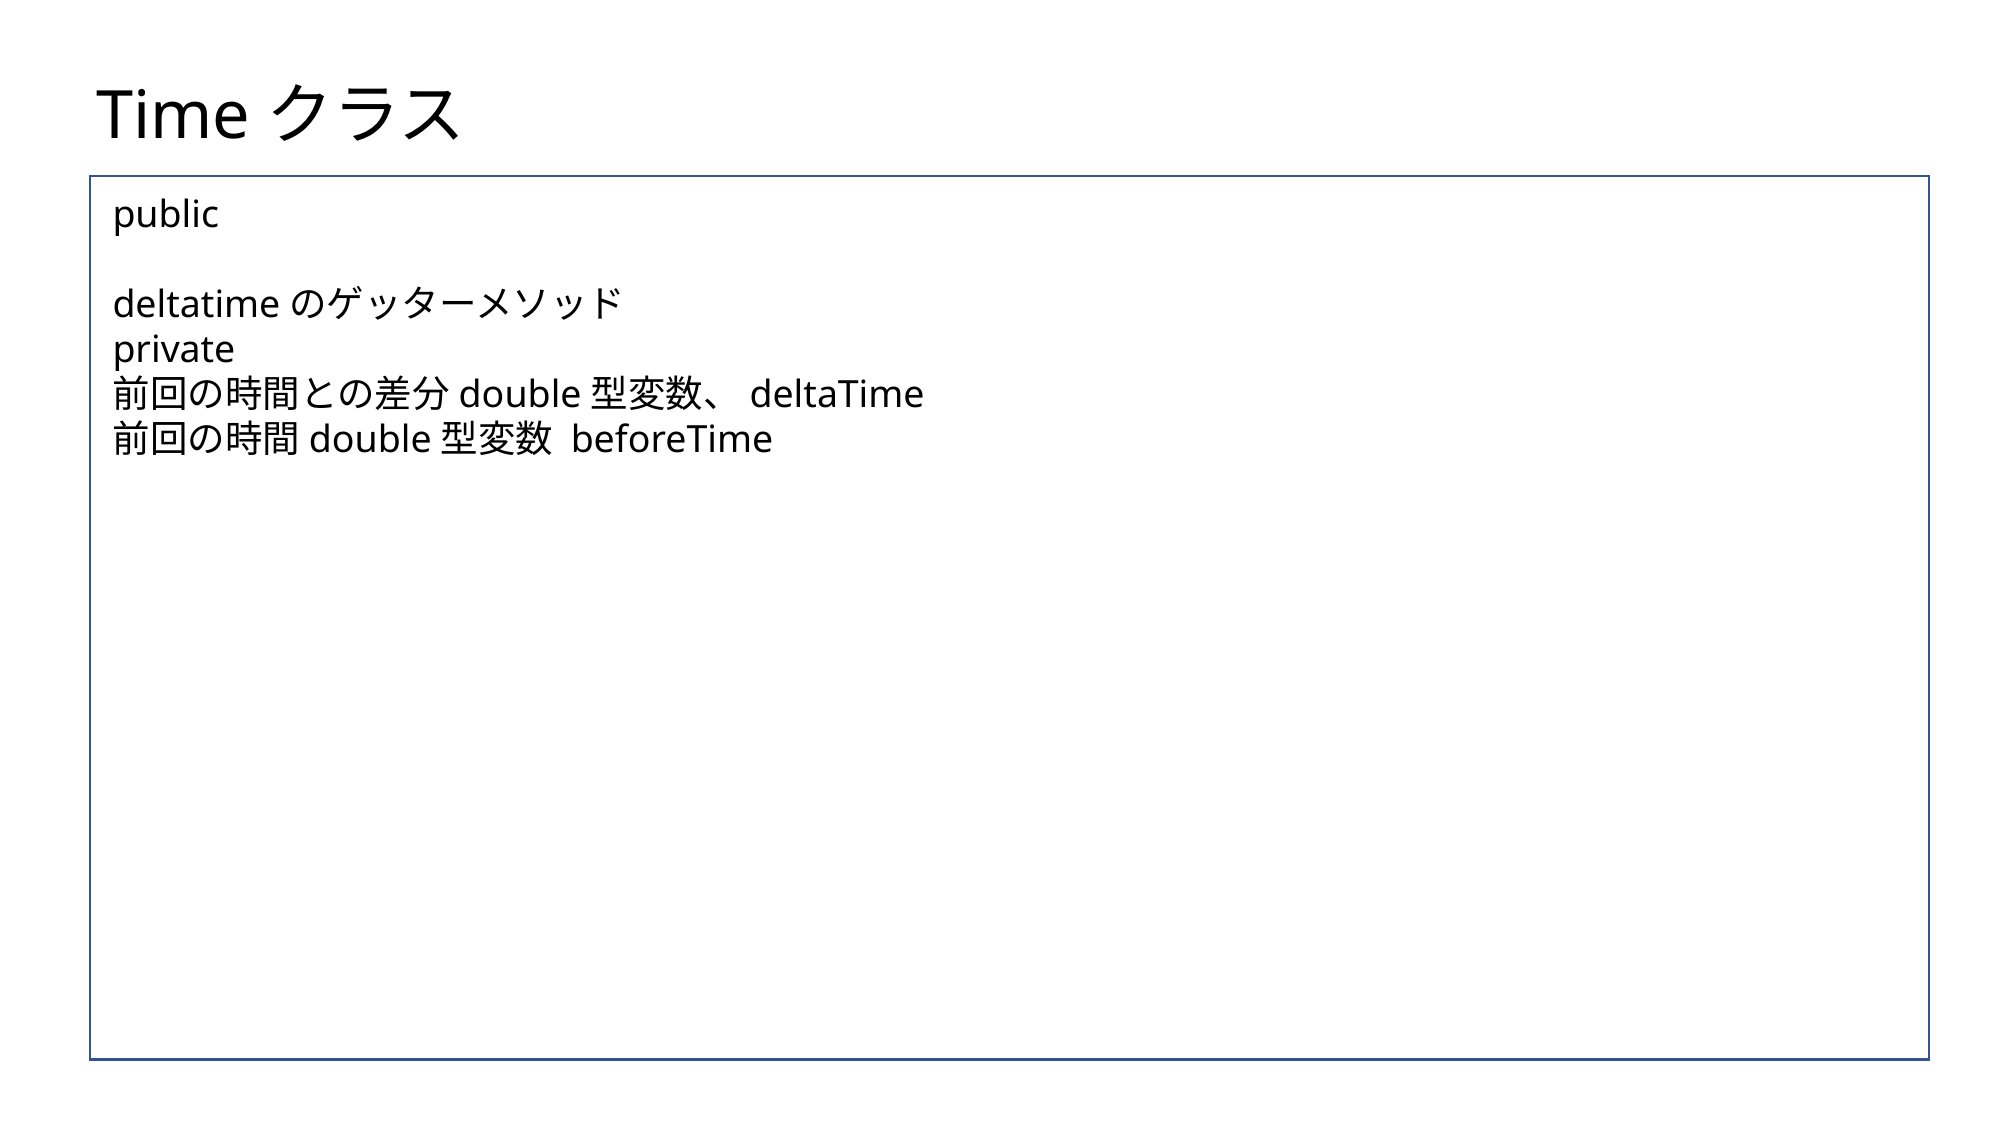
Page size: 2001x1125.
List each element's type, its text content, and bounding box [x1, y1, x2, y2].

text_box public deltatimeのゲッターメソッド private 前回の時間との差分double型変数、deltaTime 前回の時間double型変数 beforeTime [97, 182, 1924, 468]
text_box Timeクラス [81, 64, 596, 160]
